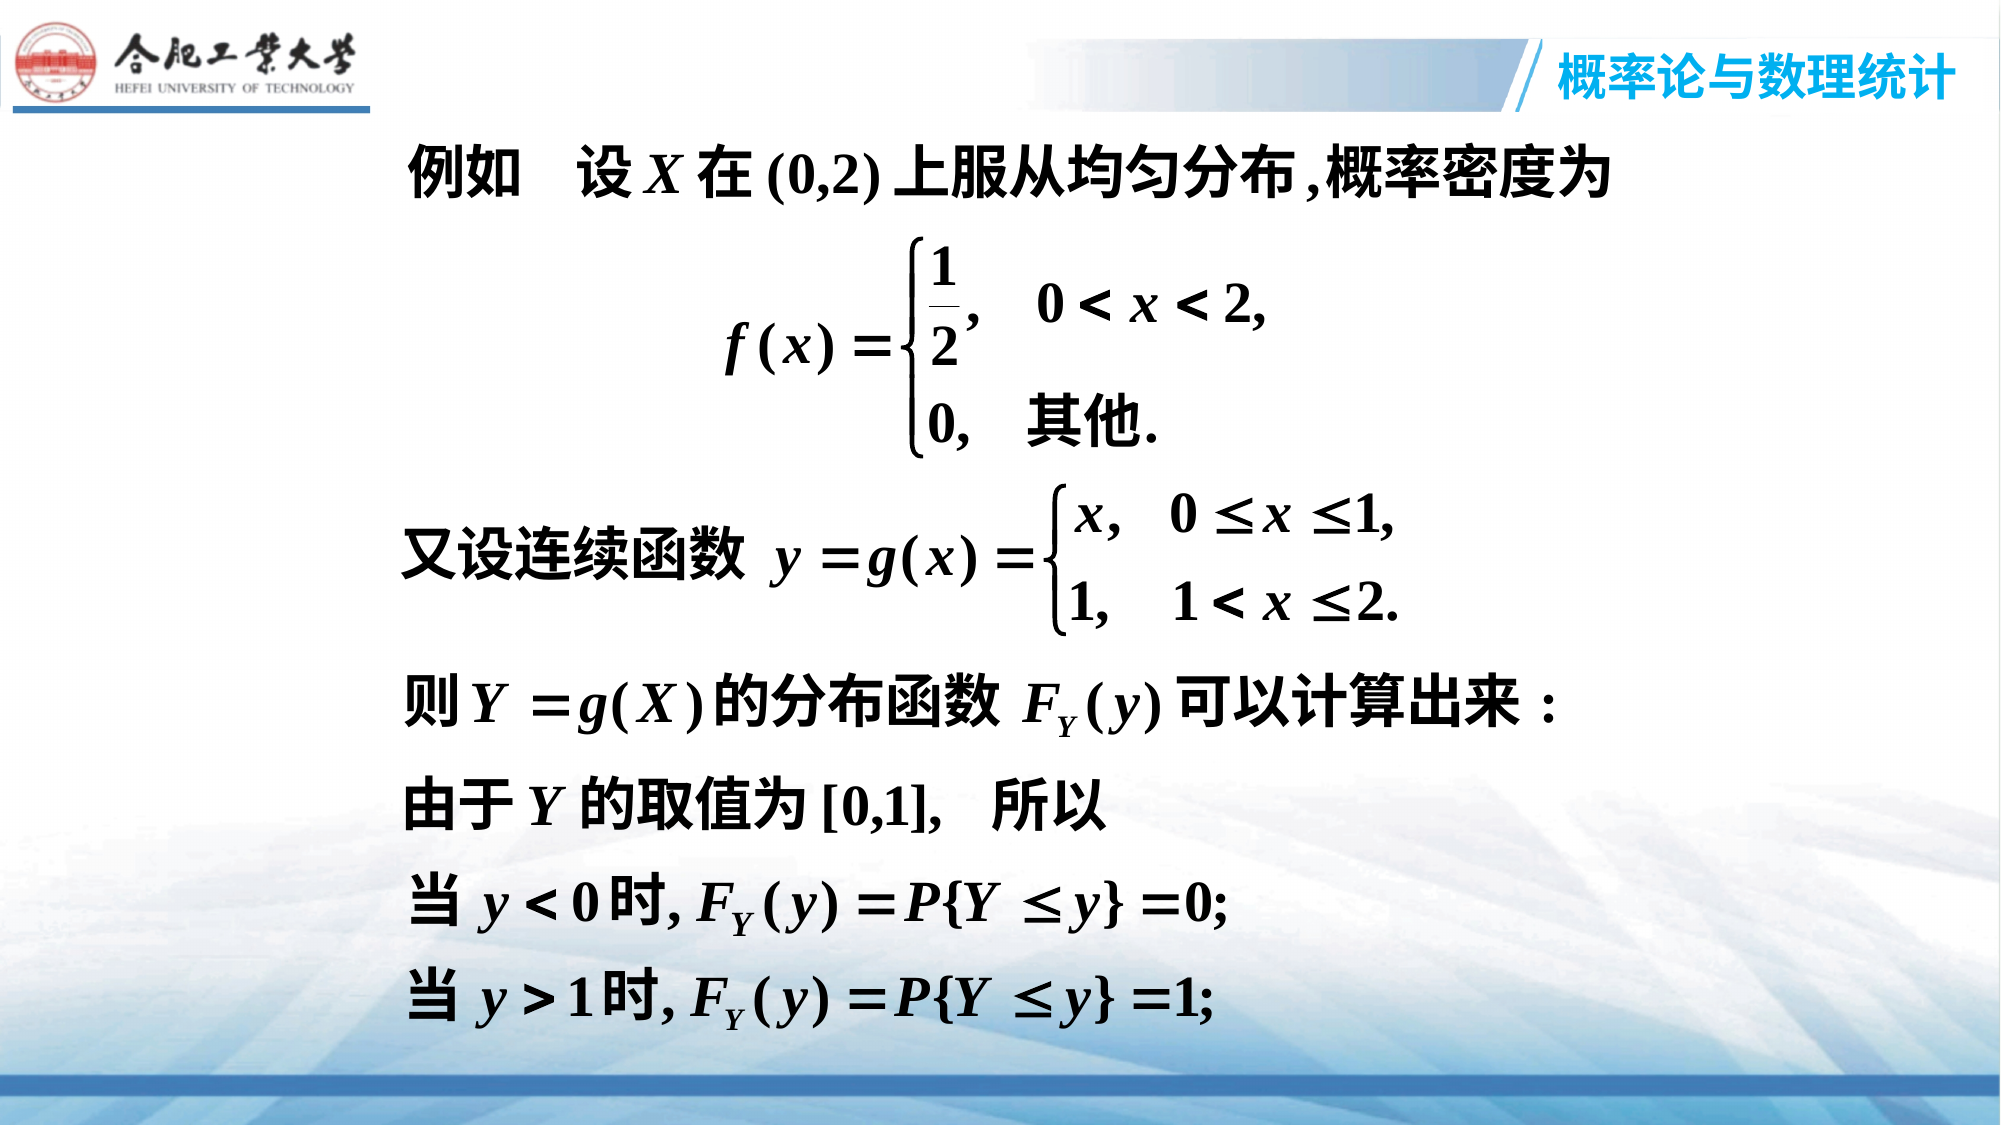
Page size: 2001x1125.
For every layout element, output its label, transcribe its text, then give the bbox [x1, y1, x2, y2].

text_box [710, 231, 1271, 463]
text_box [405, 773, 946, 844]
text_box 所以 [976, 760, 1319, 846]
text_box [397, 479, 1419, 641]
picture [0, 0, 2001, 1125]
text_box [408, 869, 1231, 941]
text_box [405, 139, 1621, 213]
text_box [402, 668, 1560, 742]
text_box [405, 964, 1236, 1035]
